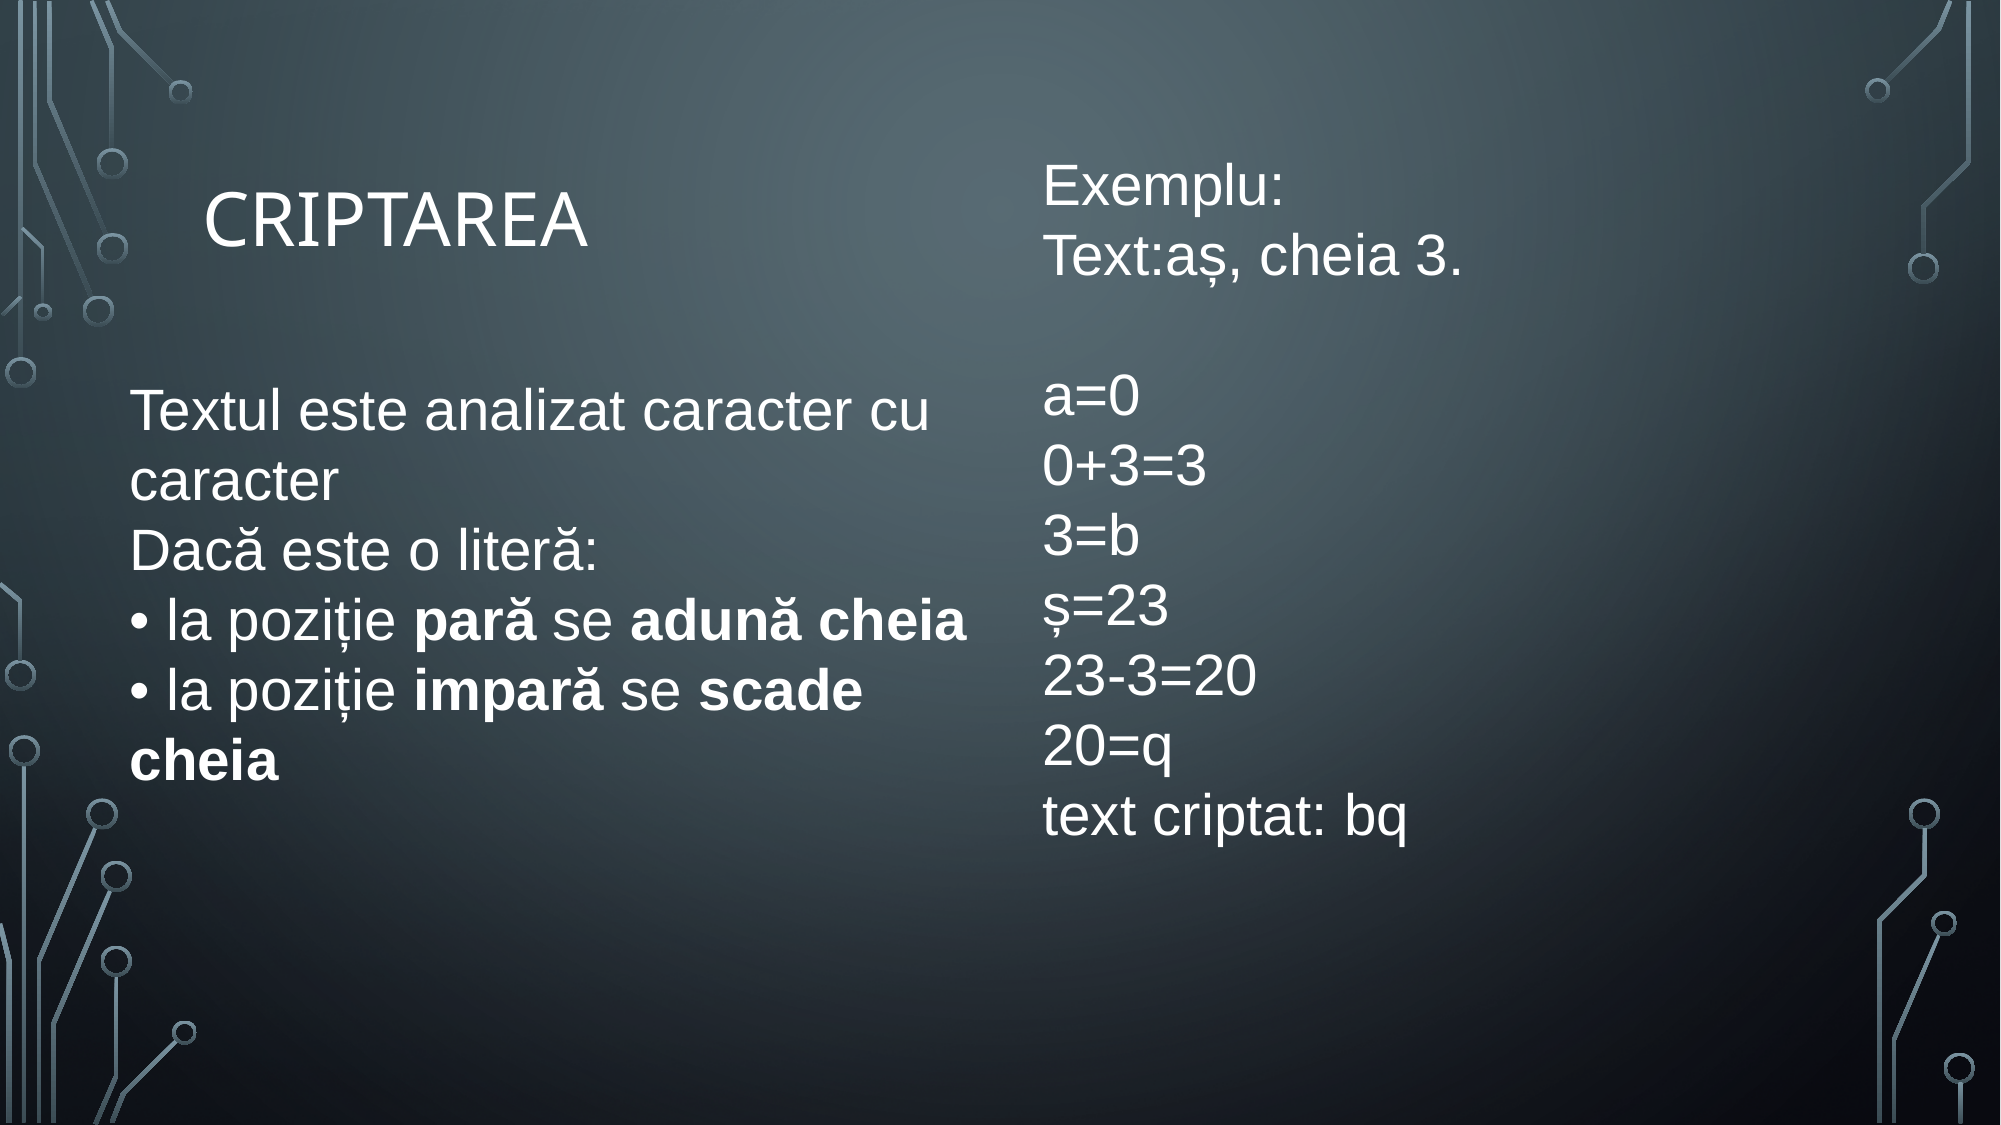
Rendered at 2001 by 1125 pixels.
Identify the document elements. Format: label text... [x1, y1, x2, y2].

list Textul este analizat caracter cu caracter Dacă este o literă: • la poziție pară se adună cheia • la poziție impară se scade cheia [114, 290, 1013, 944]
text_box Exemplu: Text:aș, cheia 3. a=0 0+3=3 3=b ș=23 23-3=20 20=q text criptat: bq [1027, 70, 1925, 855]
title Criptarea [187, 101, 1027, 344]
